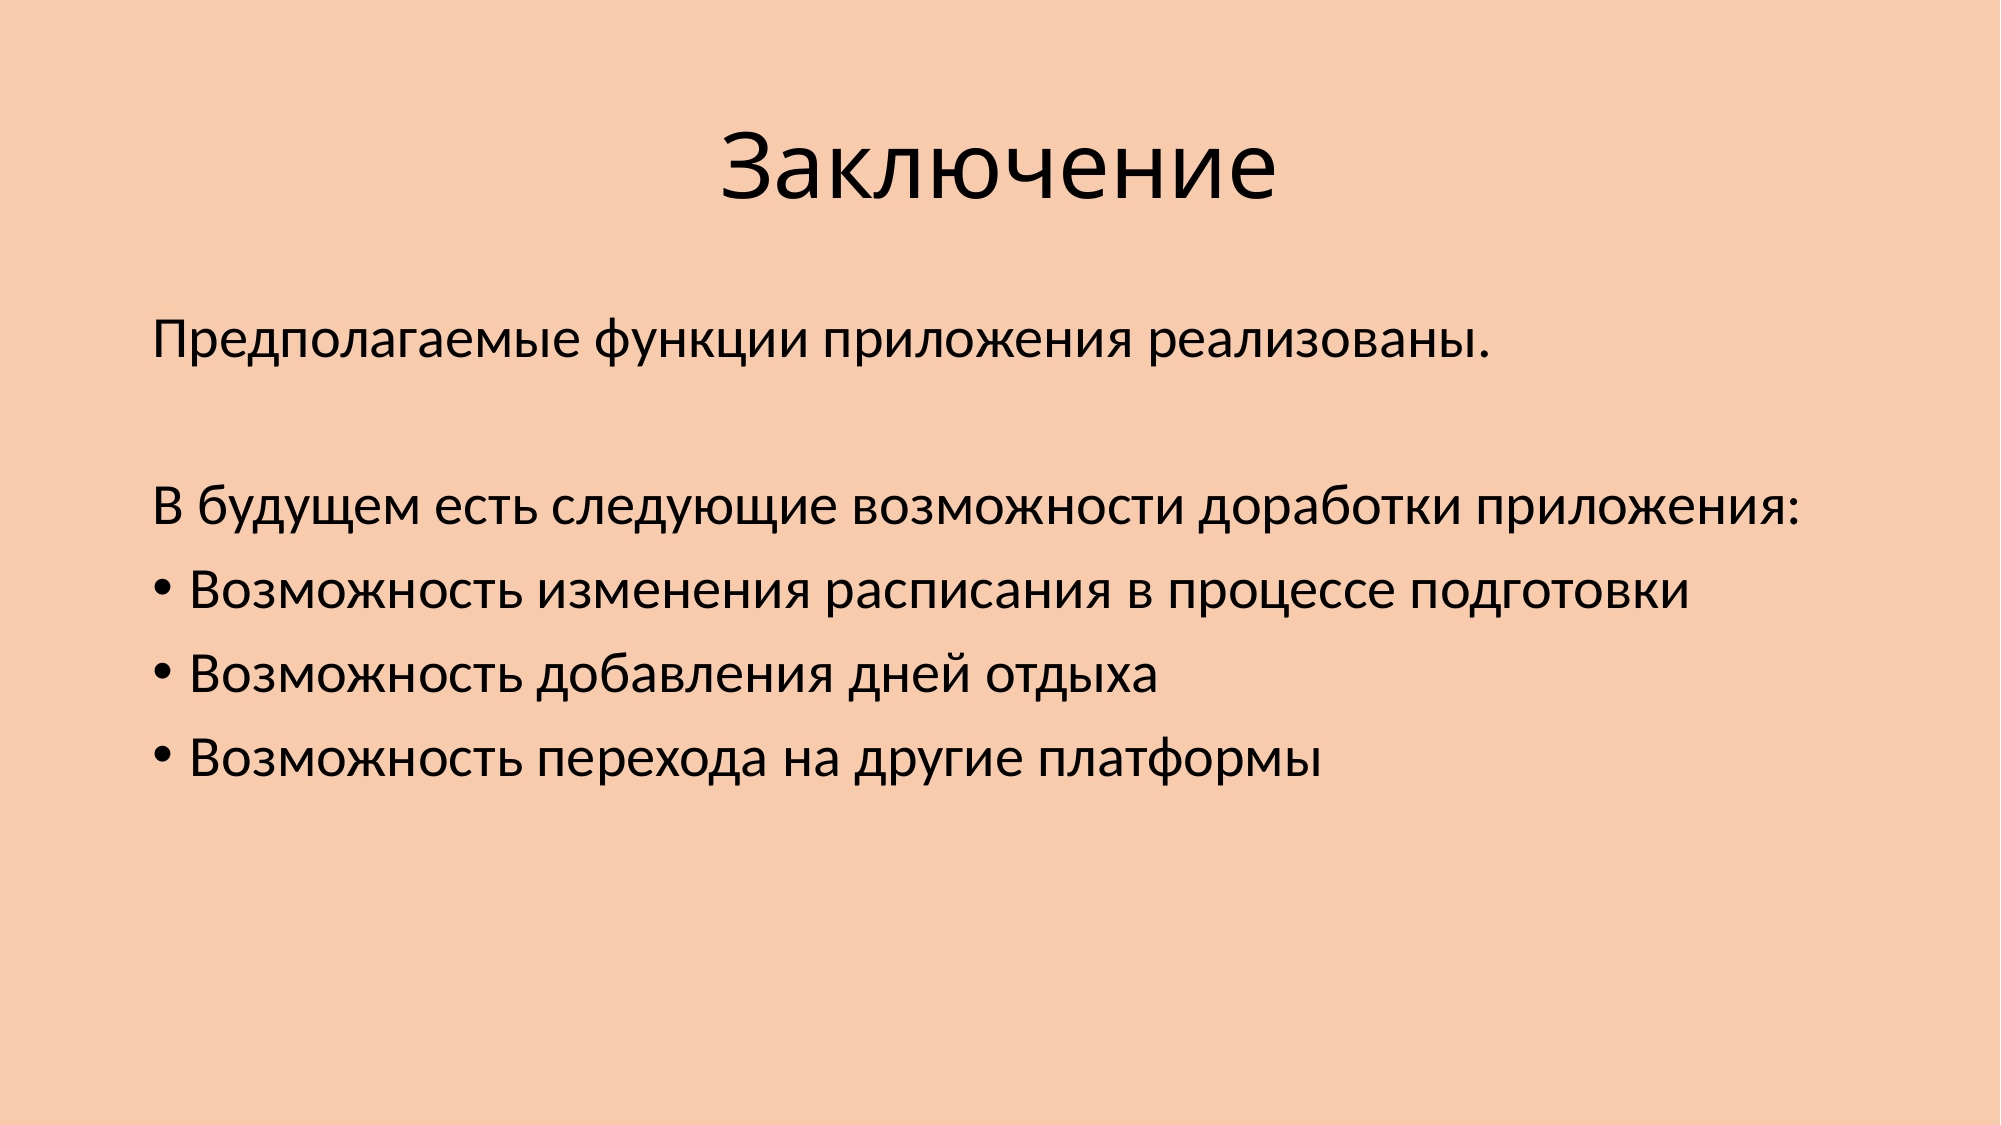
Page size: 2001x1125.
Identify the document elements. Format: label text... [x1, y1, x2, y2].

title Заключение [137, 59, 1863, 278]
list Предполагаемые функции приложения реализованы. В будущем есть следующие возможности доработки приложения: Возможность изменения расписания в процессе подготовки Возможность добавления дней отдыха Возможность перехода на другие платформы [137, 299, 1863, 1014]
